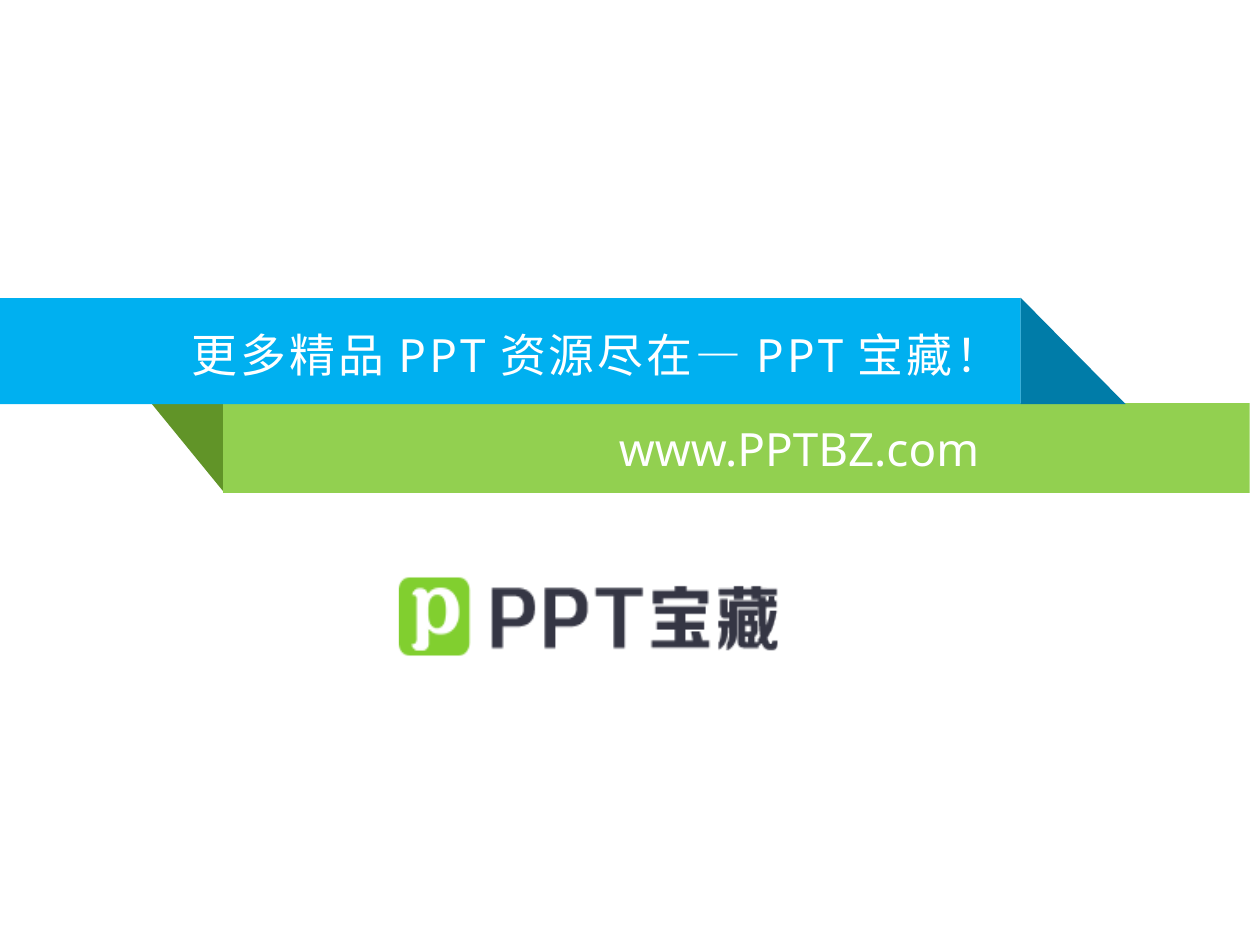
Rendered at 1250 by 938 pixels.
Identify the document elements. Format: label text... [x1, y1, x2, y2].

text_box [192, 535, 1043, 768]
text_box [1019, 295, 1129, 406]
text_box www.PPTBZ.com [222, 402, 1250, 494]
text_box [151, 405, 222, 492]
picture [377, 546, 800, 686]
text_box 更多精品PPT资源尽在—PPT宝藏！ [0, 297, 1019, 405]
